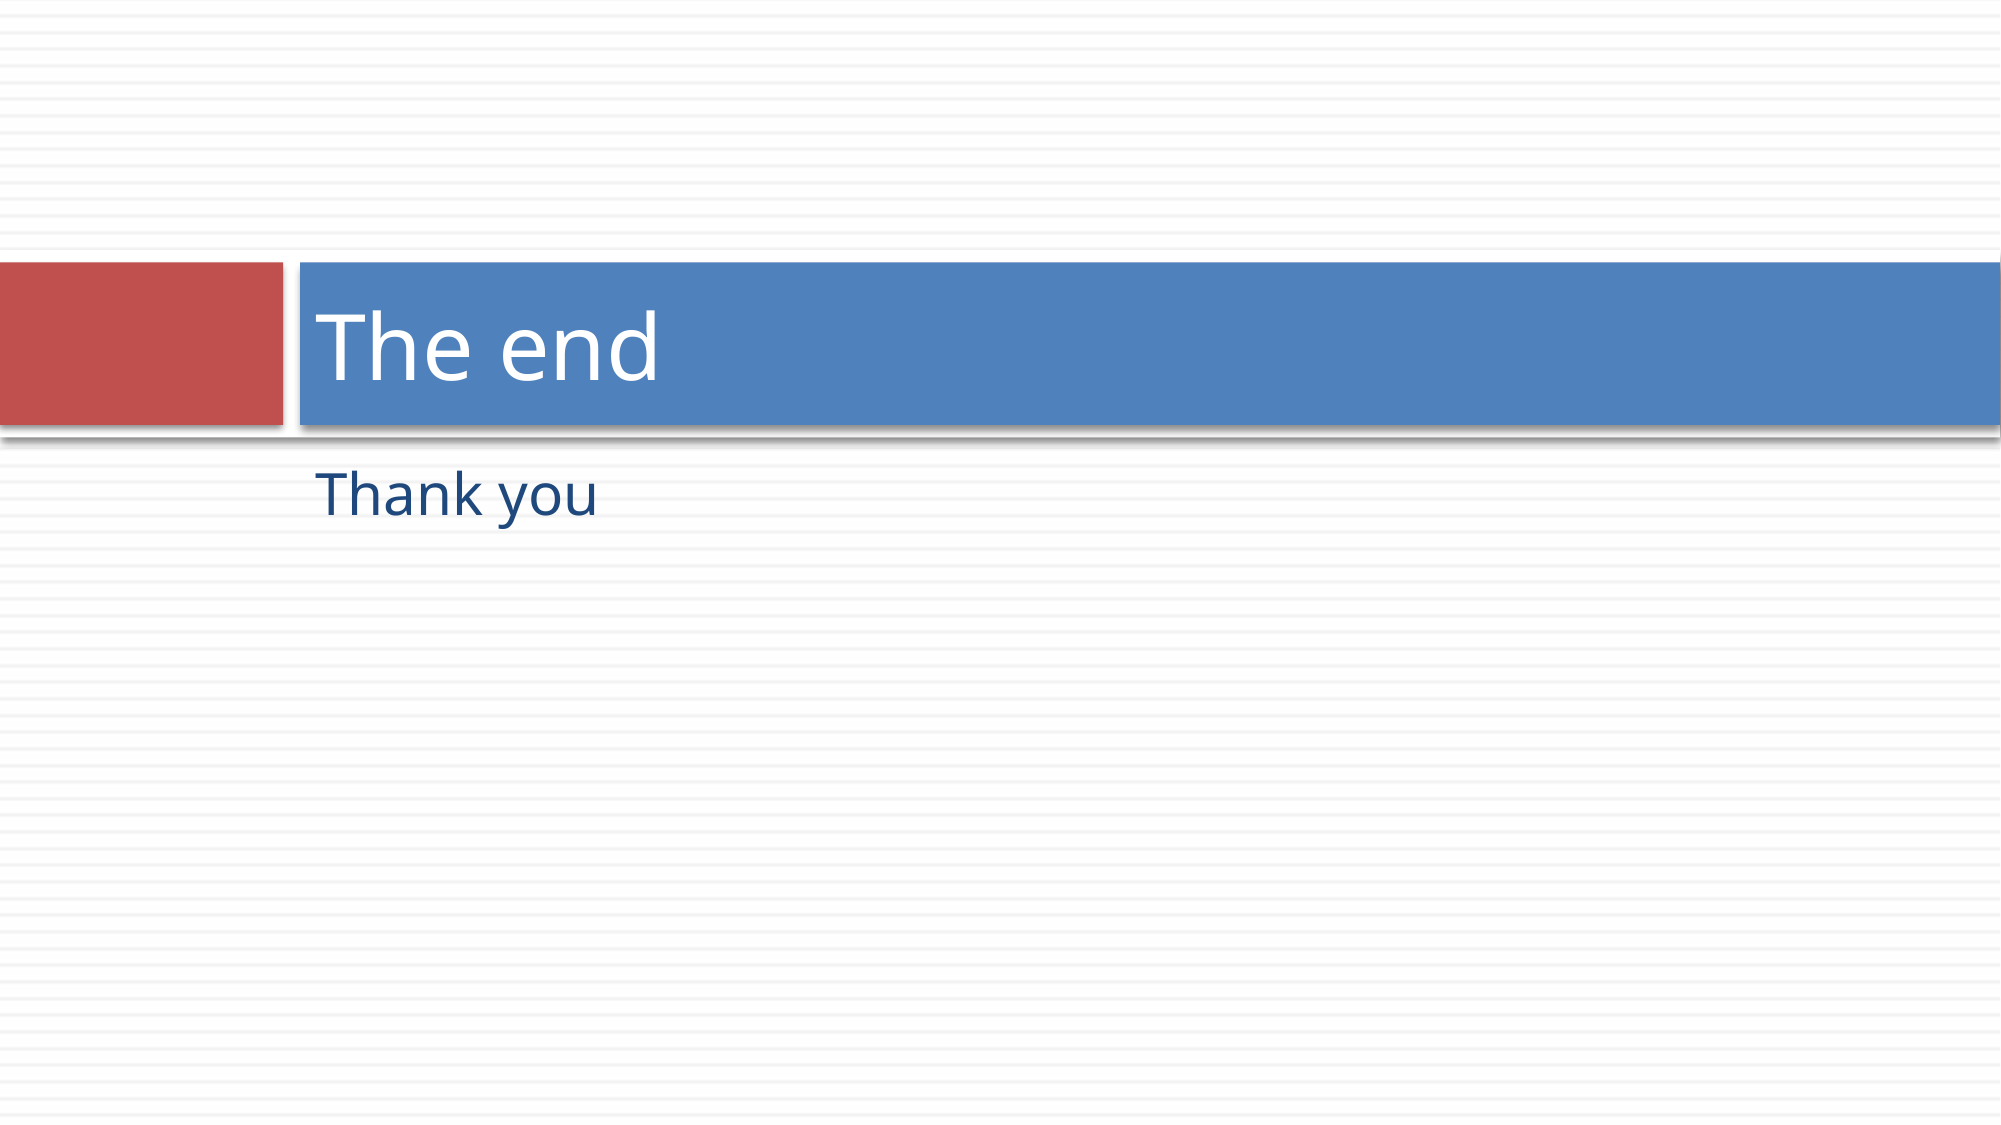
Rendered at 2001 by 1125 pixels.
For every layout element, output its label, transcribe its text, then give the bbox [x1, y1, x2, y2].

list Thank you [300, 450, 1858, 725]
title The end [300, 262, 1967, 425]
